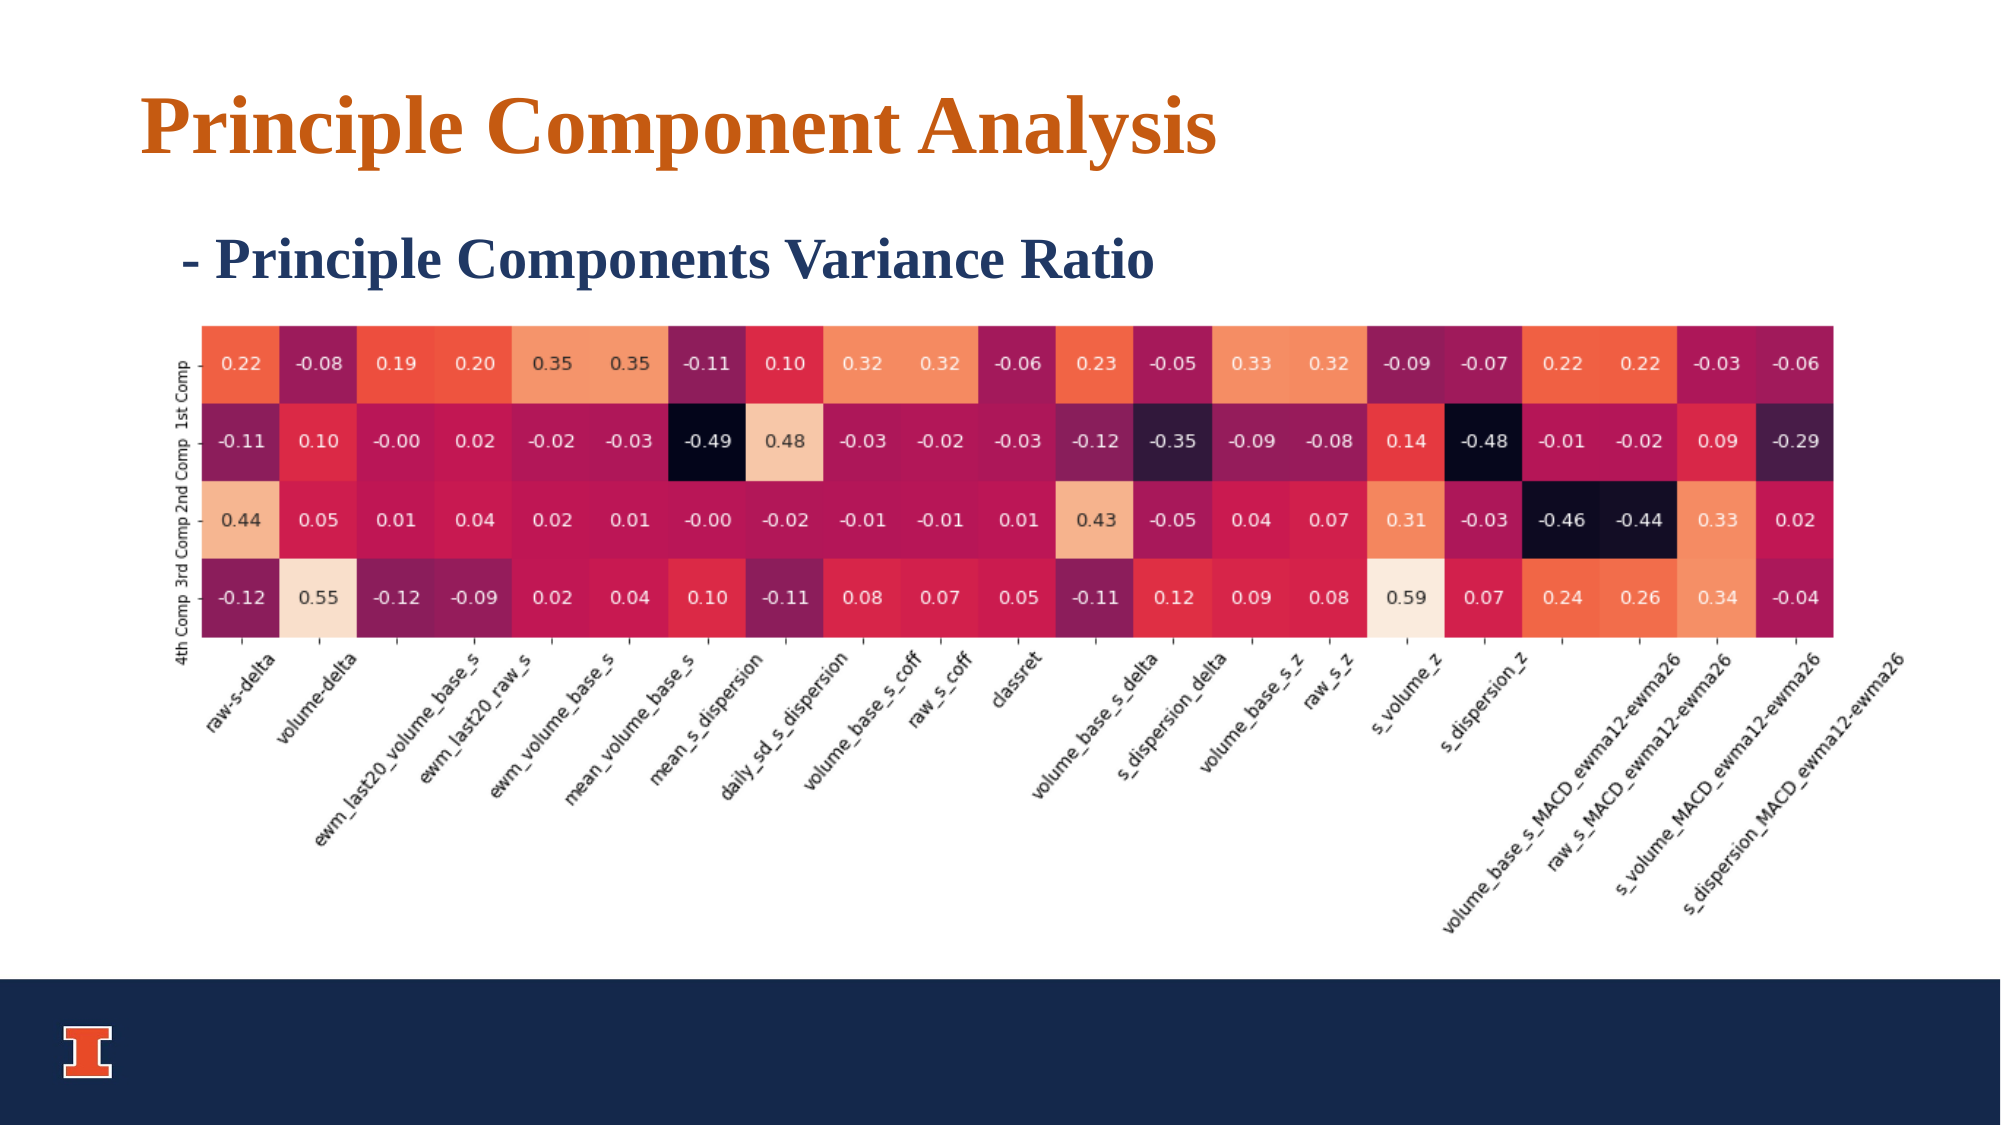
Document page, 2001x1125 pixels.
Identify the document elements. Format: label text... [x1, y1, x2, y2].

picture [0, 0, 2001, 1125]
text_box - Principle Components Variance Ratio [167, 177, 2000, 298]
text_box Principle Component Analysis [126, 62, 1732, 178]
